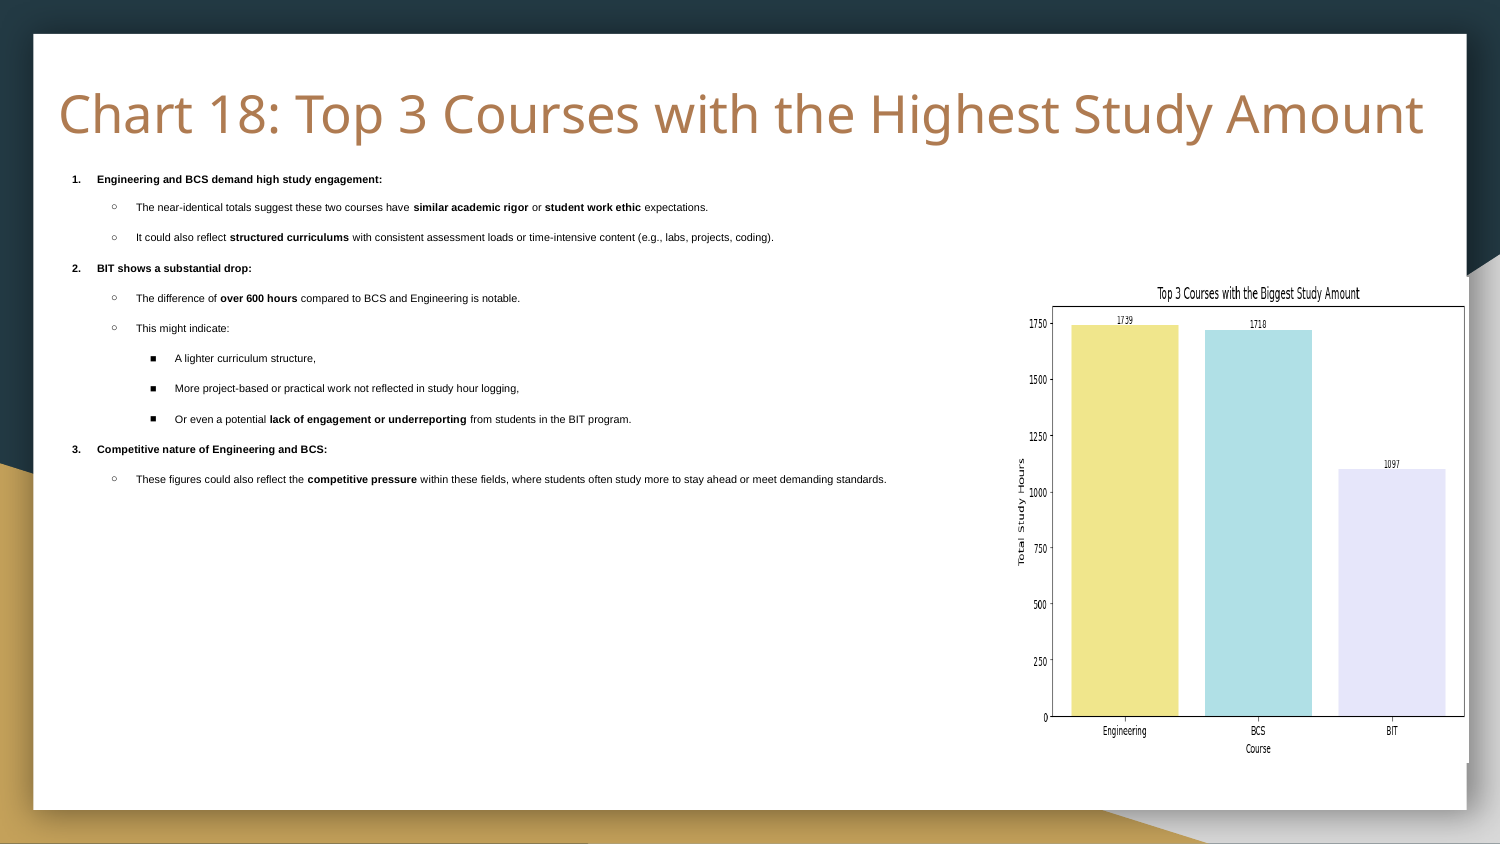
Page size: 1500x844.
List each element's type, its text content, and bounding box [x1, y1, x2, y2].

title Chart 18: Top 3 Courses with the Highest Study Amount [43, 65, 1457, 223]
picture [1013, 276, 1470, 763]
list Engineering and BCS demand high study engagement: The near-identical totals suggest these two courses have similar academic rigor or student work ethic expectations. It could also reflect structured curriculums with consistent assessment loads or time-intensive content (e.g., labs, projects, coding). BIT shows a substantial drop: The difference of over 600 hours compared to BCS and Engineering is notable. This might indicate: A lighter curriculum structure, More project-based or practical work not reflected in study hour logging, Or even a potential lack of engagement or underreporting from students in the BIT program. Competitive nature of Engineering and BCS: These figures could also reflect the competitive pressure within these fields, where students often study more to stay ahead or meet demanding standards. [43, 155, 1020, 557]
